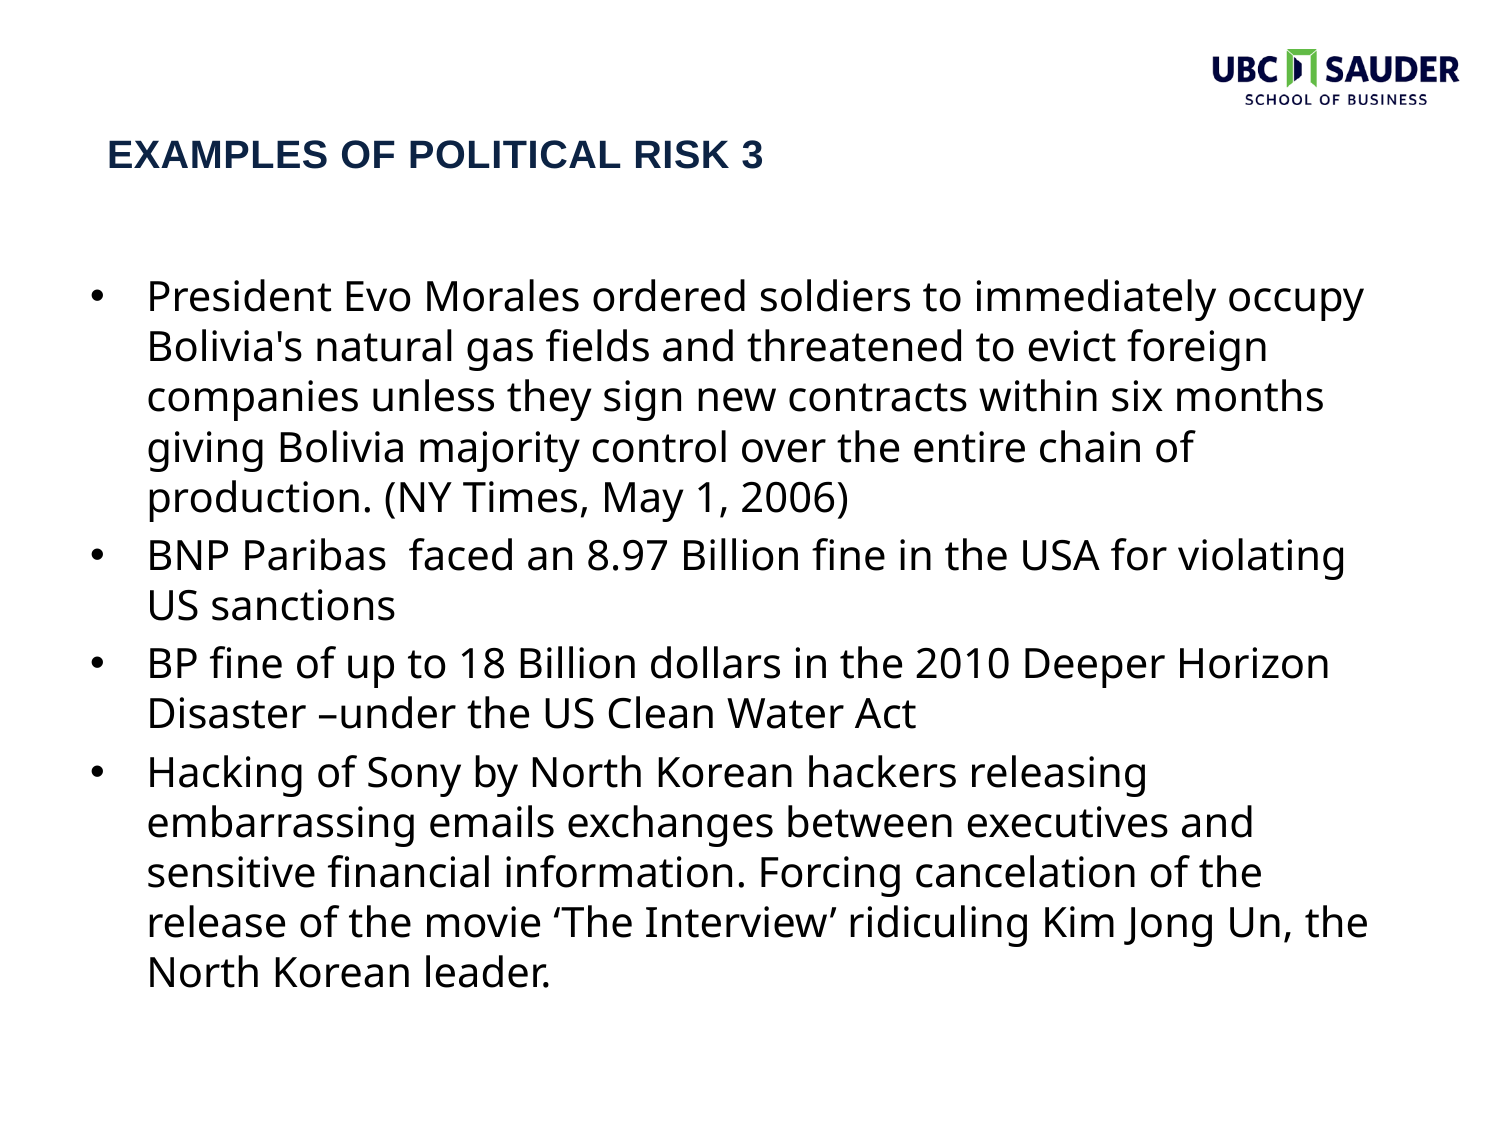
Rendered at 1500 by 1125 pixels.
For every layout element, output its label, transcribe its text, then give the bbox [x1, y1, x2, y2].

list President Evo Morales ordered soldiers to immediately occupy Bolivia's natural gas fields and threatened to evict foreign companies unless they sign new contracts within six months giving Bolivia majority control over the entire chain of production. (NY Times, May 1, 2006) BNP Paribas faced an 8.97 Billion fine in the USA for violating US sanctions BP fine of up to 18 Billion dollars in the 2010 Deeper Horizon Disaster –under the US Clean Water Act Hacking of Sony by North Korean hackers releasing embarrassing emails exchanges between executives and sensitive financial information. Forcing cancelation of the release of the movie ‘The Interview’ ridiculing Kim Jong Un, the North Korean leader. [75, 262, 1425, 1005]
title Examples of Political Risk 3 [75, 45, 1425, 233]
picture [1212, 49, 1460, 106]
